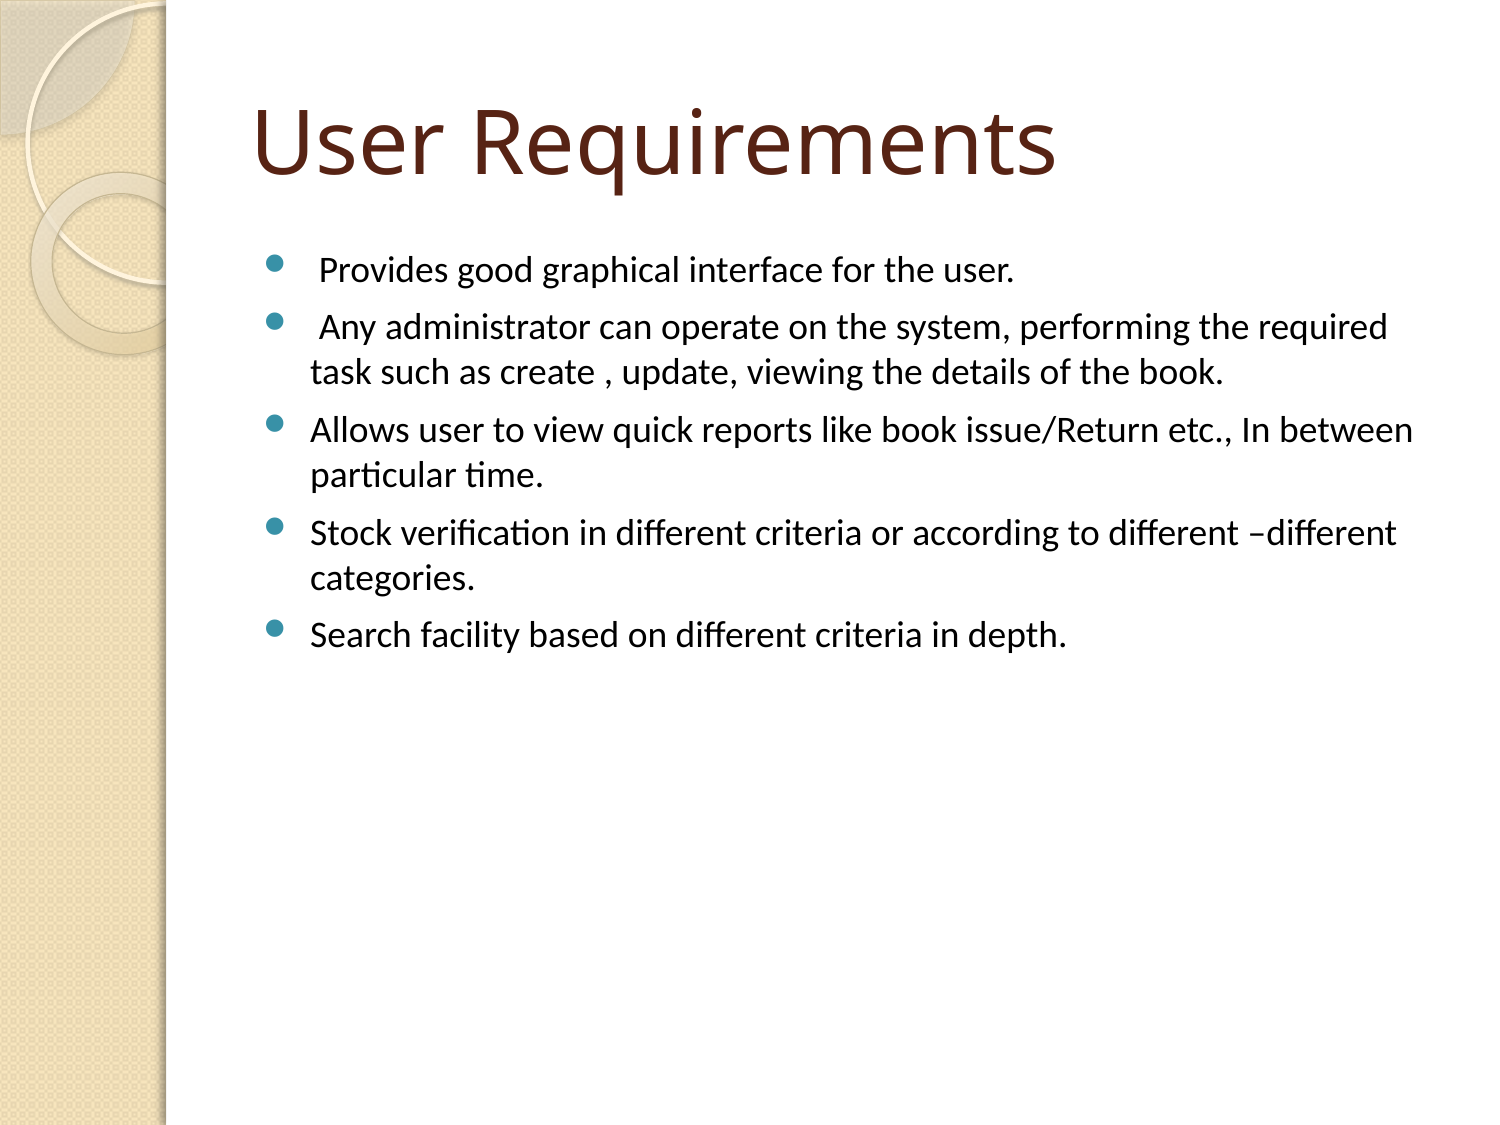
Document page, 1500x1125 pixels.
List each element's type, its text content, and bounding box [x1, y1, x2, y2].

list Provides good graphical interface for the user. Any administrator can operate on the system, performing the required task such as create , update, viewing the details of the book. Allows user to view quick reports like book issue/Return etc., In between particular time. Stock verification in different criteria or according to different –different categories. Search facility based on different criteria in depth. [235, 237, 1466, 1025]
title User Requirements [235, 45, 1466, 233]
